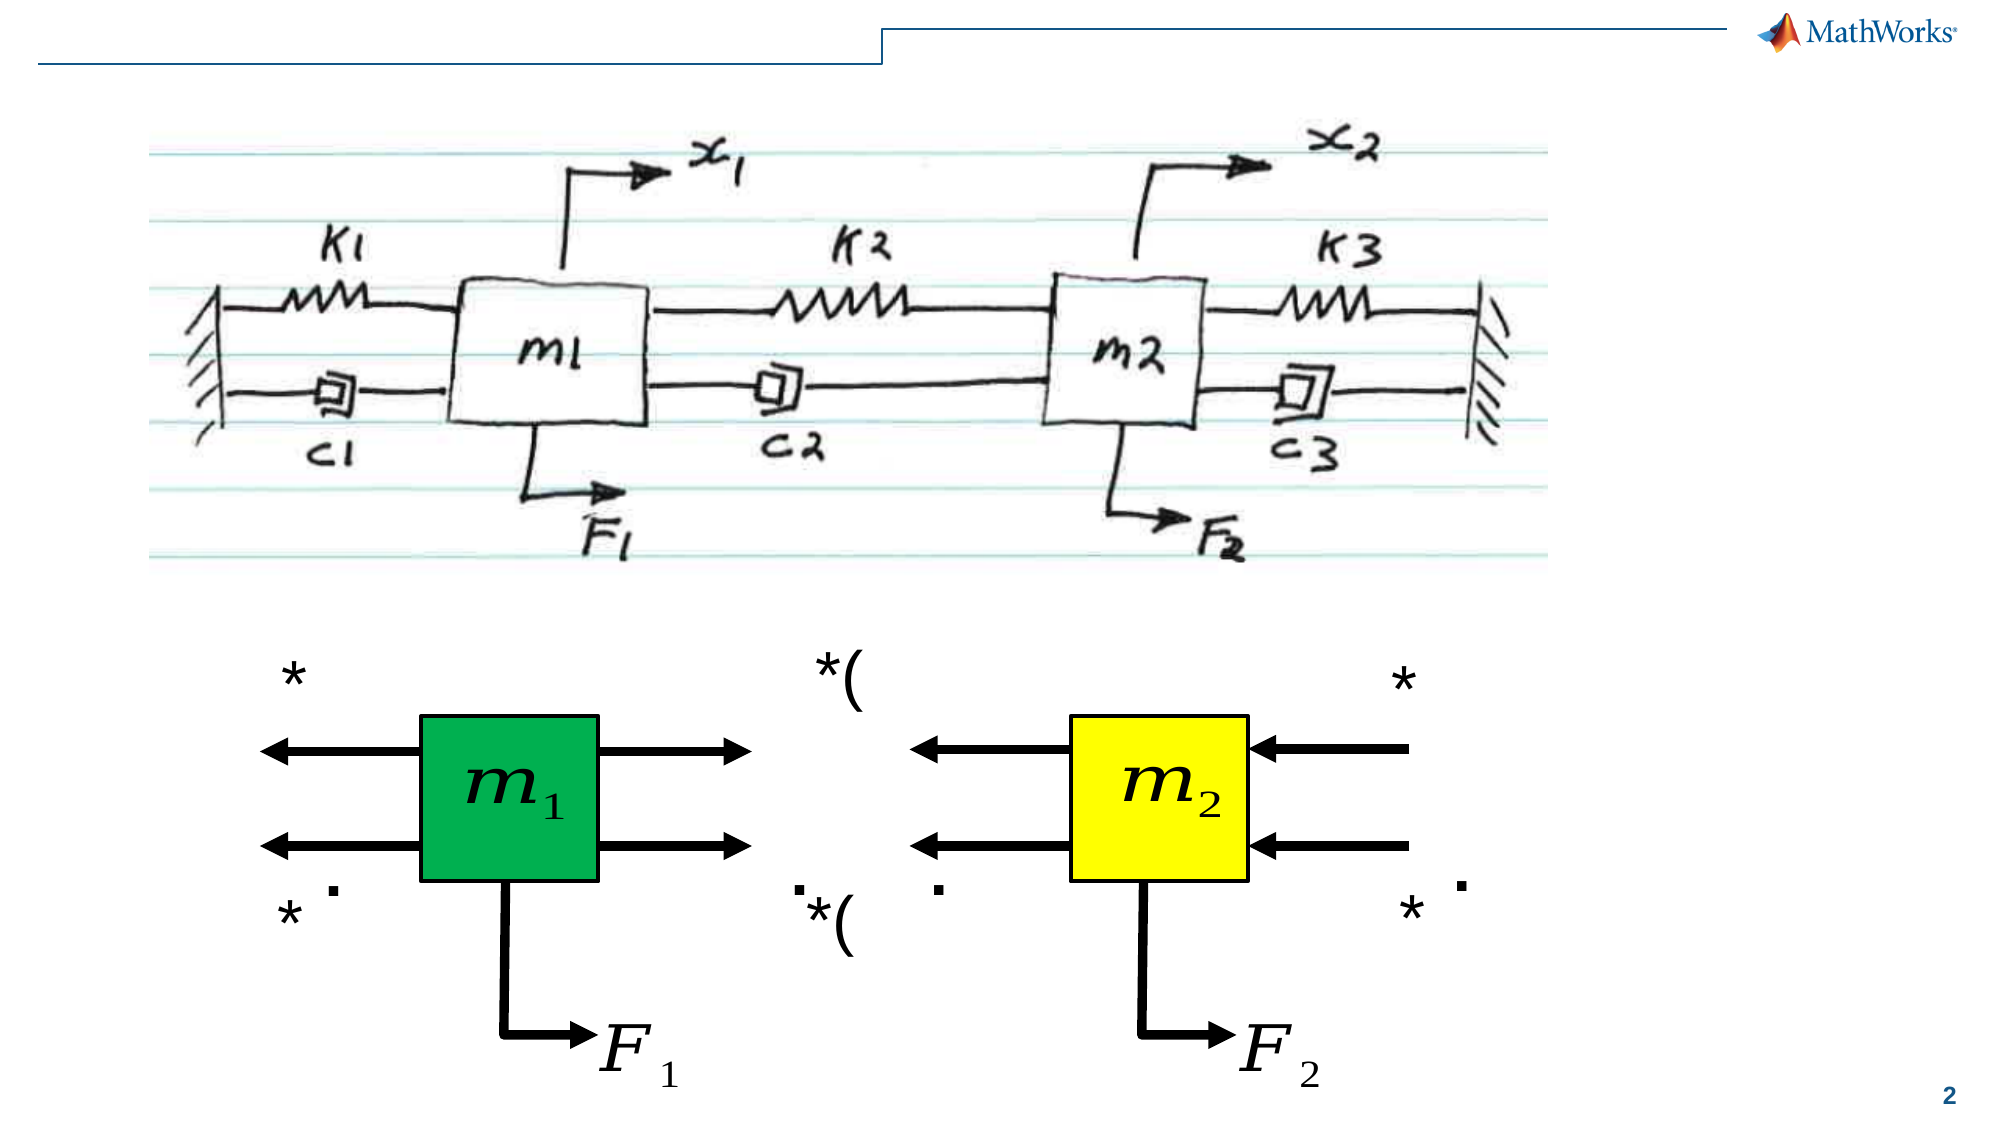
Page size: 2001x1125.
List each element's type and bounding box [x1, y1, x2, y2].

picture [1751, 3, 1970, 63]
text_box [1139, 881, 1237, 1042]
text_box [419, 714, 600, 883]
text_box [501, 880, 599, 1042]
text_box [1069, 714, 1250, 883]
picture [149, 113, 1549, 580]
text_box [207, 821, 374, 961]
text_box [1335, 816, 1509, 956]
text_box [649, 821, 1013, 959]
